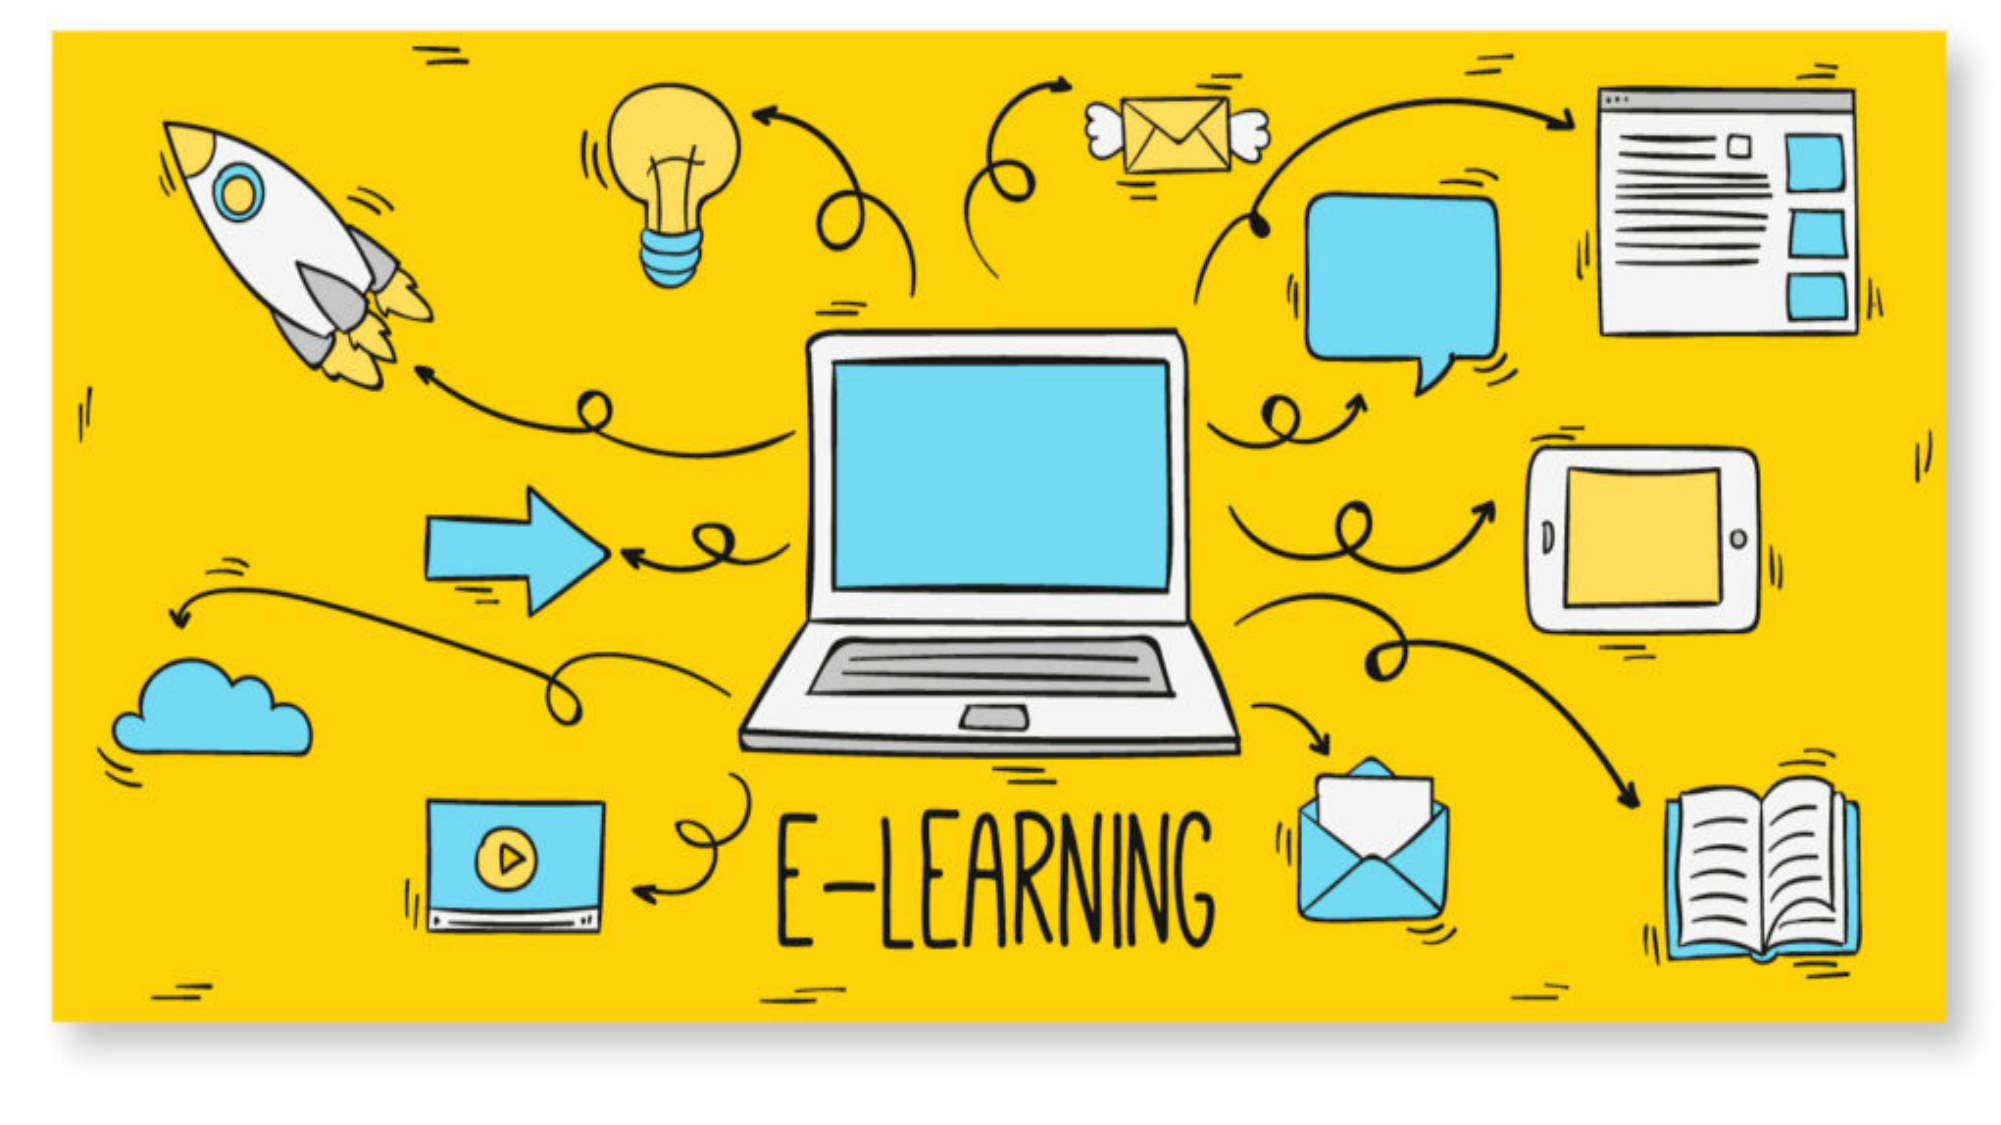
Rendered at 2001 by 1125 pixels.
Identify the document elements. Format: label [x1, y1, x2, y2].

list [0, 0, 2000, 1105]
